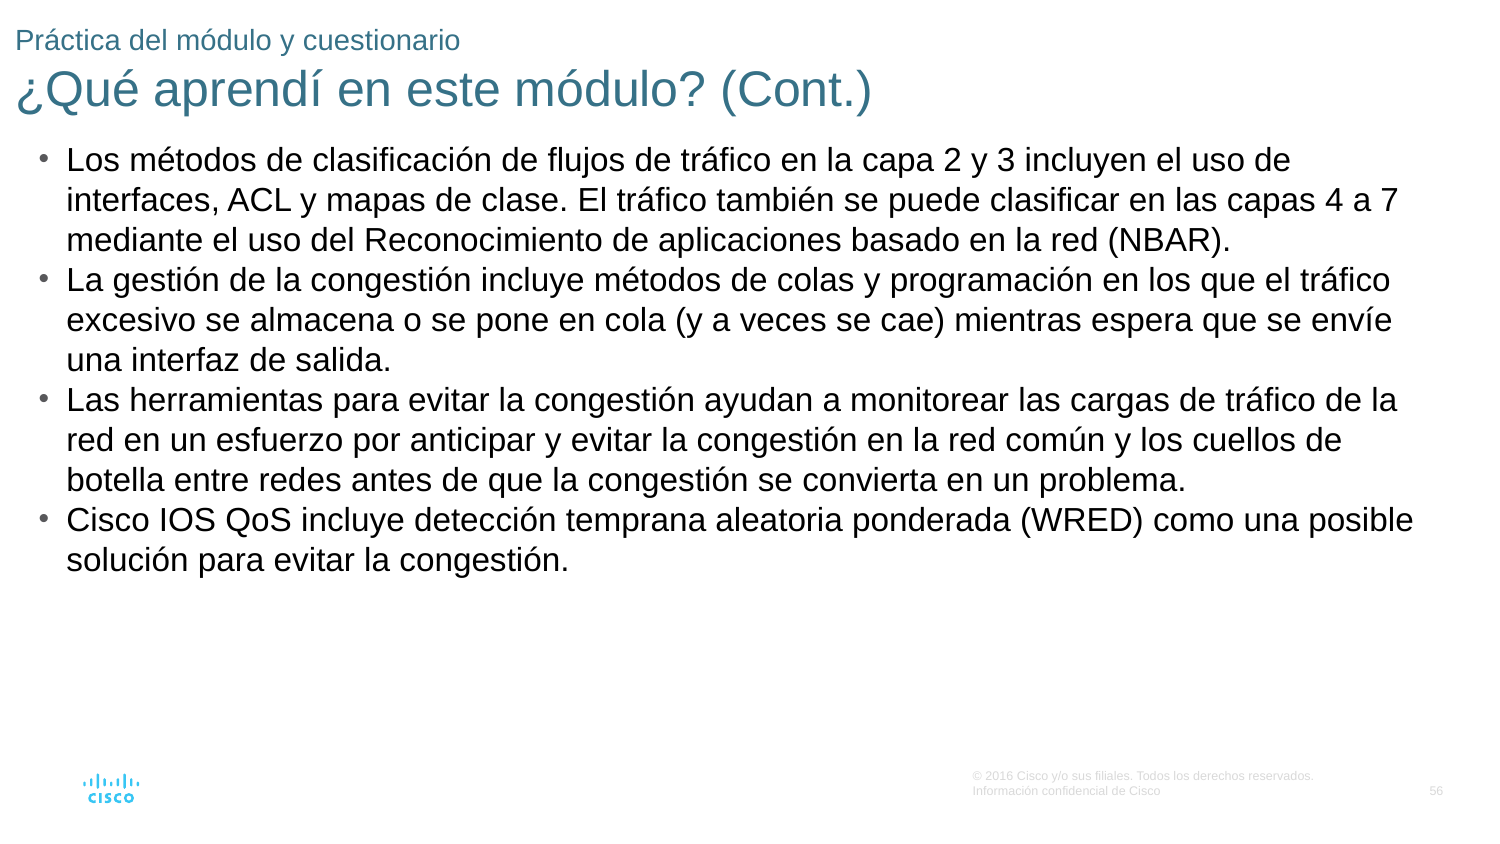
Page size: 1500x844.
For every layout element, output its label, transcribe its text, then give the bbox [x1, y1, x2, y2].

title Práctica del módulo y cuestionario ¿Qué aprendí en este módulo? (Cont.) [0, 6, 1500, 131]
list Los métodos de clasificación de flujos de tráfico en la capa 2 y 3 incluyen el uso de interfaces, ACL y mapas de clase. El tráfico también se puede clasificar en las capas 4 a 7 mediante el uso del Reconocimiento de aplicaciones basado en la red (NBAR). La gestión de la congestión incluye métodos de colas y programación en los que el tráfico excesivo se almacena o se pone en cola (y a veces se cae) mientras espera que se envíe una interfaz de salida. Las herramientas para evitar la congestión ayudan a monitorear las cargas de tráfico de la red en un esfuerzo por anticipar y evitar la congestión en la red común y los cuellos de botella entre redes antes de que la congestión se convierta en un problema. Cisco IOS QoS incluye detección temprana aleatoria ponderada (WRED) como una posible solución para evitar la congestión. [23, 131, 1476, 813]
